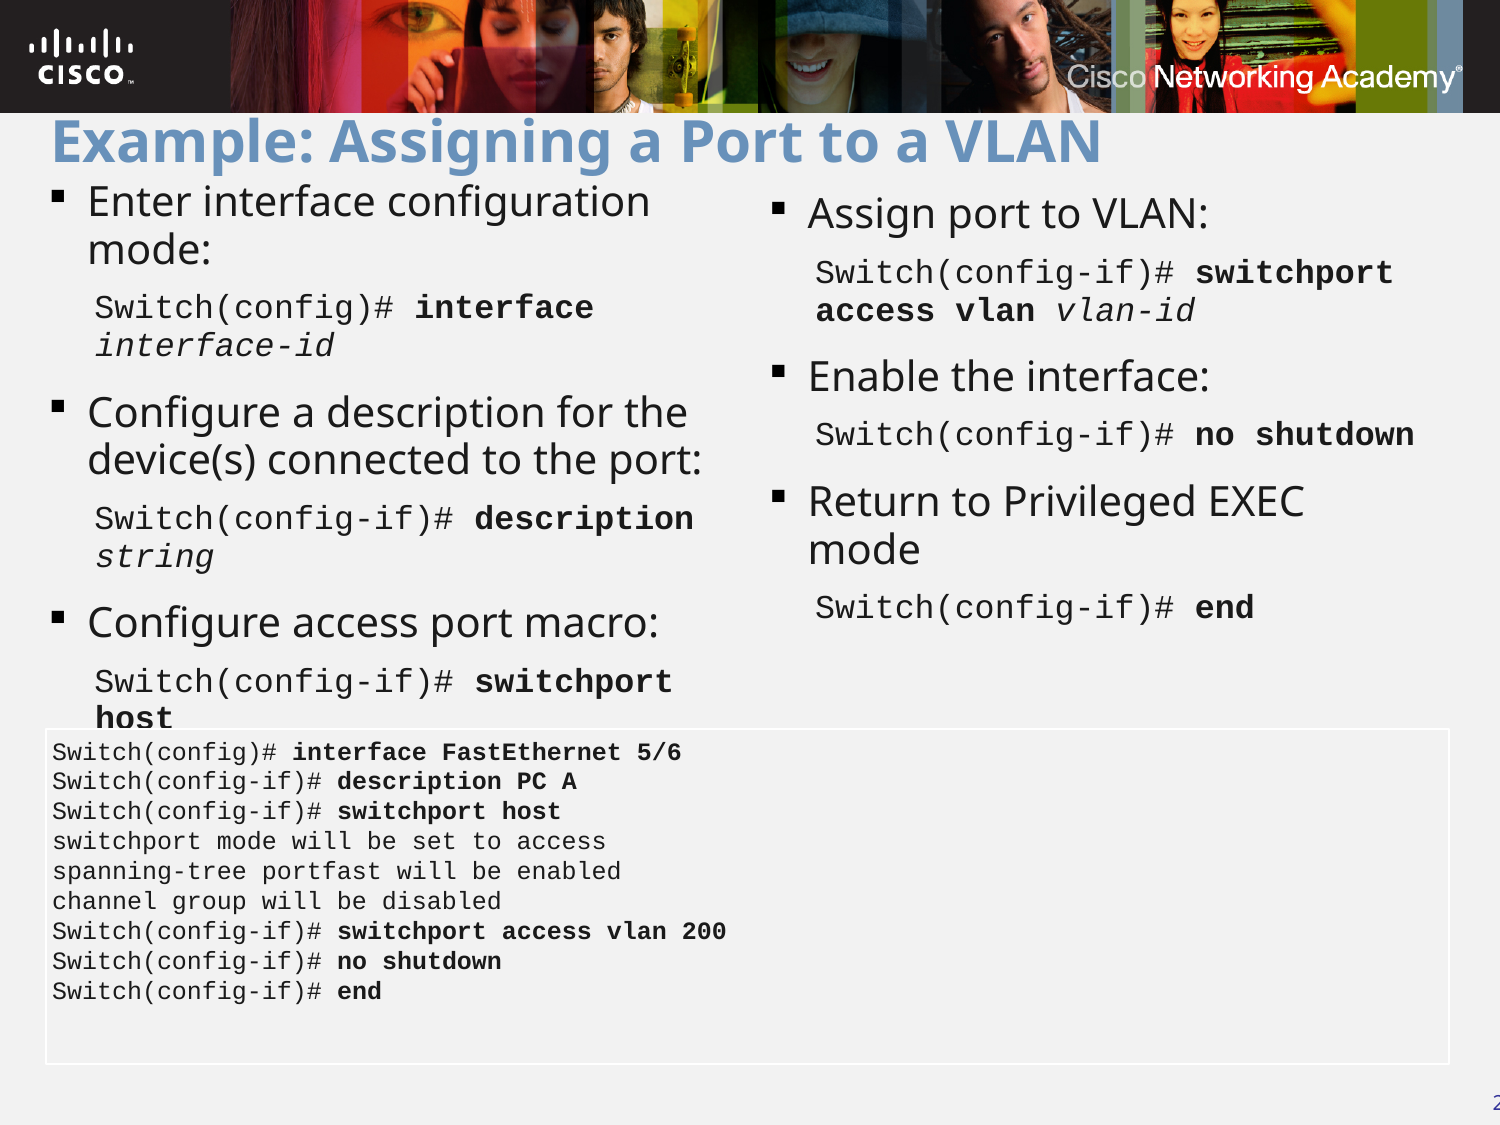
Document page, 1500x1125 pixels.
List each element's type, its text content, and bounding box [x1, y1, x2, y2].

title Example: Assigning a Port to a VLAN [44, 59, 1444, 182]
list Enter interface configuration mode: Switch(config)# interface interface-id Configure a description for the device(s) connected to the port: Switch(config-if)# description string Configure access port macro: Switch(config-if)# switchport host [41, 172, 723, 822]
list Assign port to VLAN: Switch(config-if)# switchport access vlan vlan-id Enable the interface: Switch(config-if)# no shutdown Return to Privileged EXEC mode Switch(config-if)# end [761, 184, 1443, 727]
list Switch(config)# interface FastEthernet 5/6 Switch(config-if)# description PC A Switch(config-if)# switchport host switchport mode will be set to access spanning-tree portfast will be enabled channel group will be disabled Switch(config-if)# switchport access vlan 200 Switch(config-if)# no shutdown Switch(config-if)# end [44, 727, 1450, 1066]
picture [0, 0, 1500, 113]
